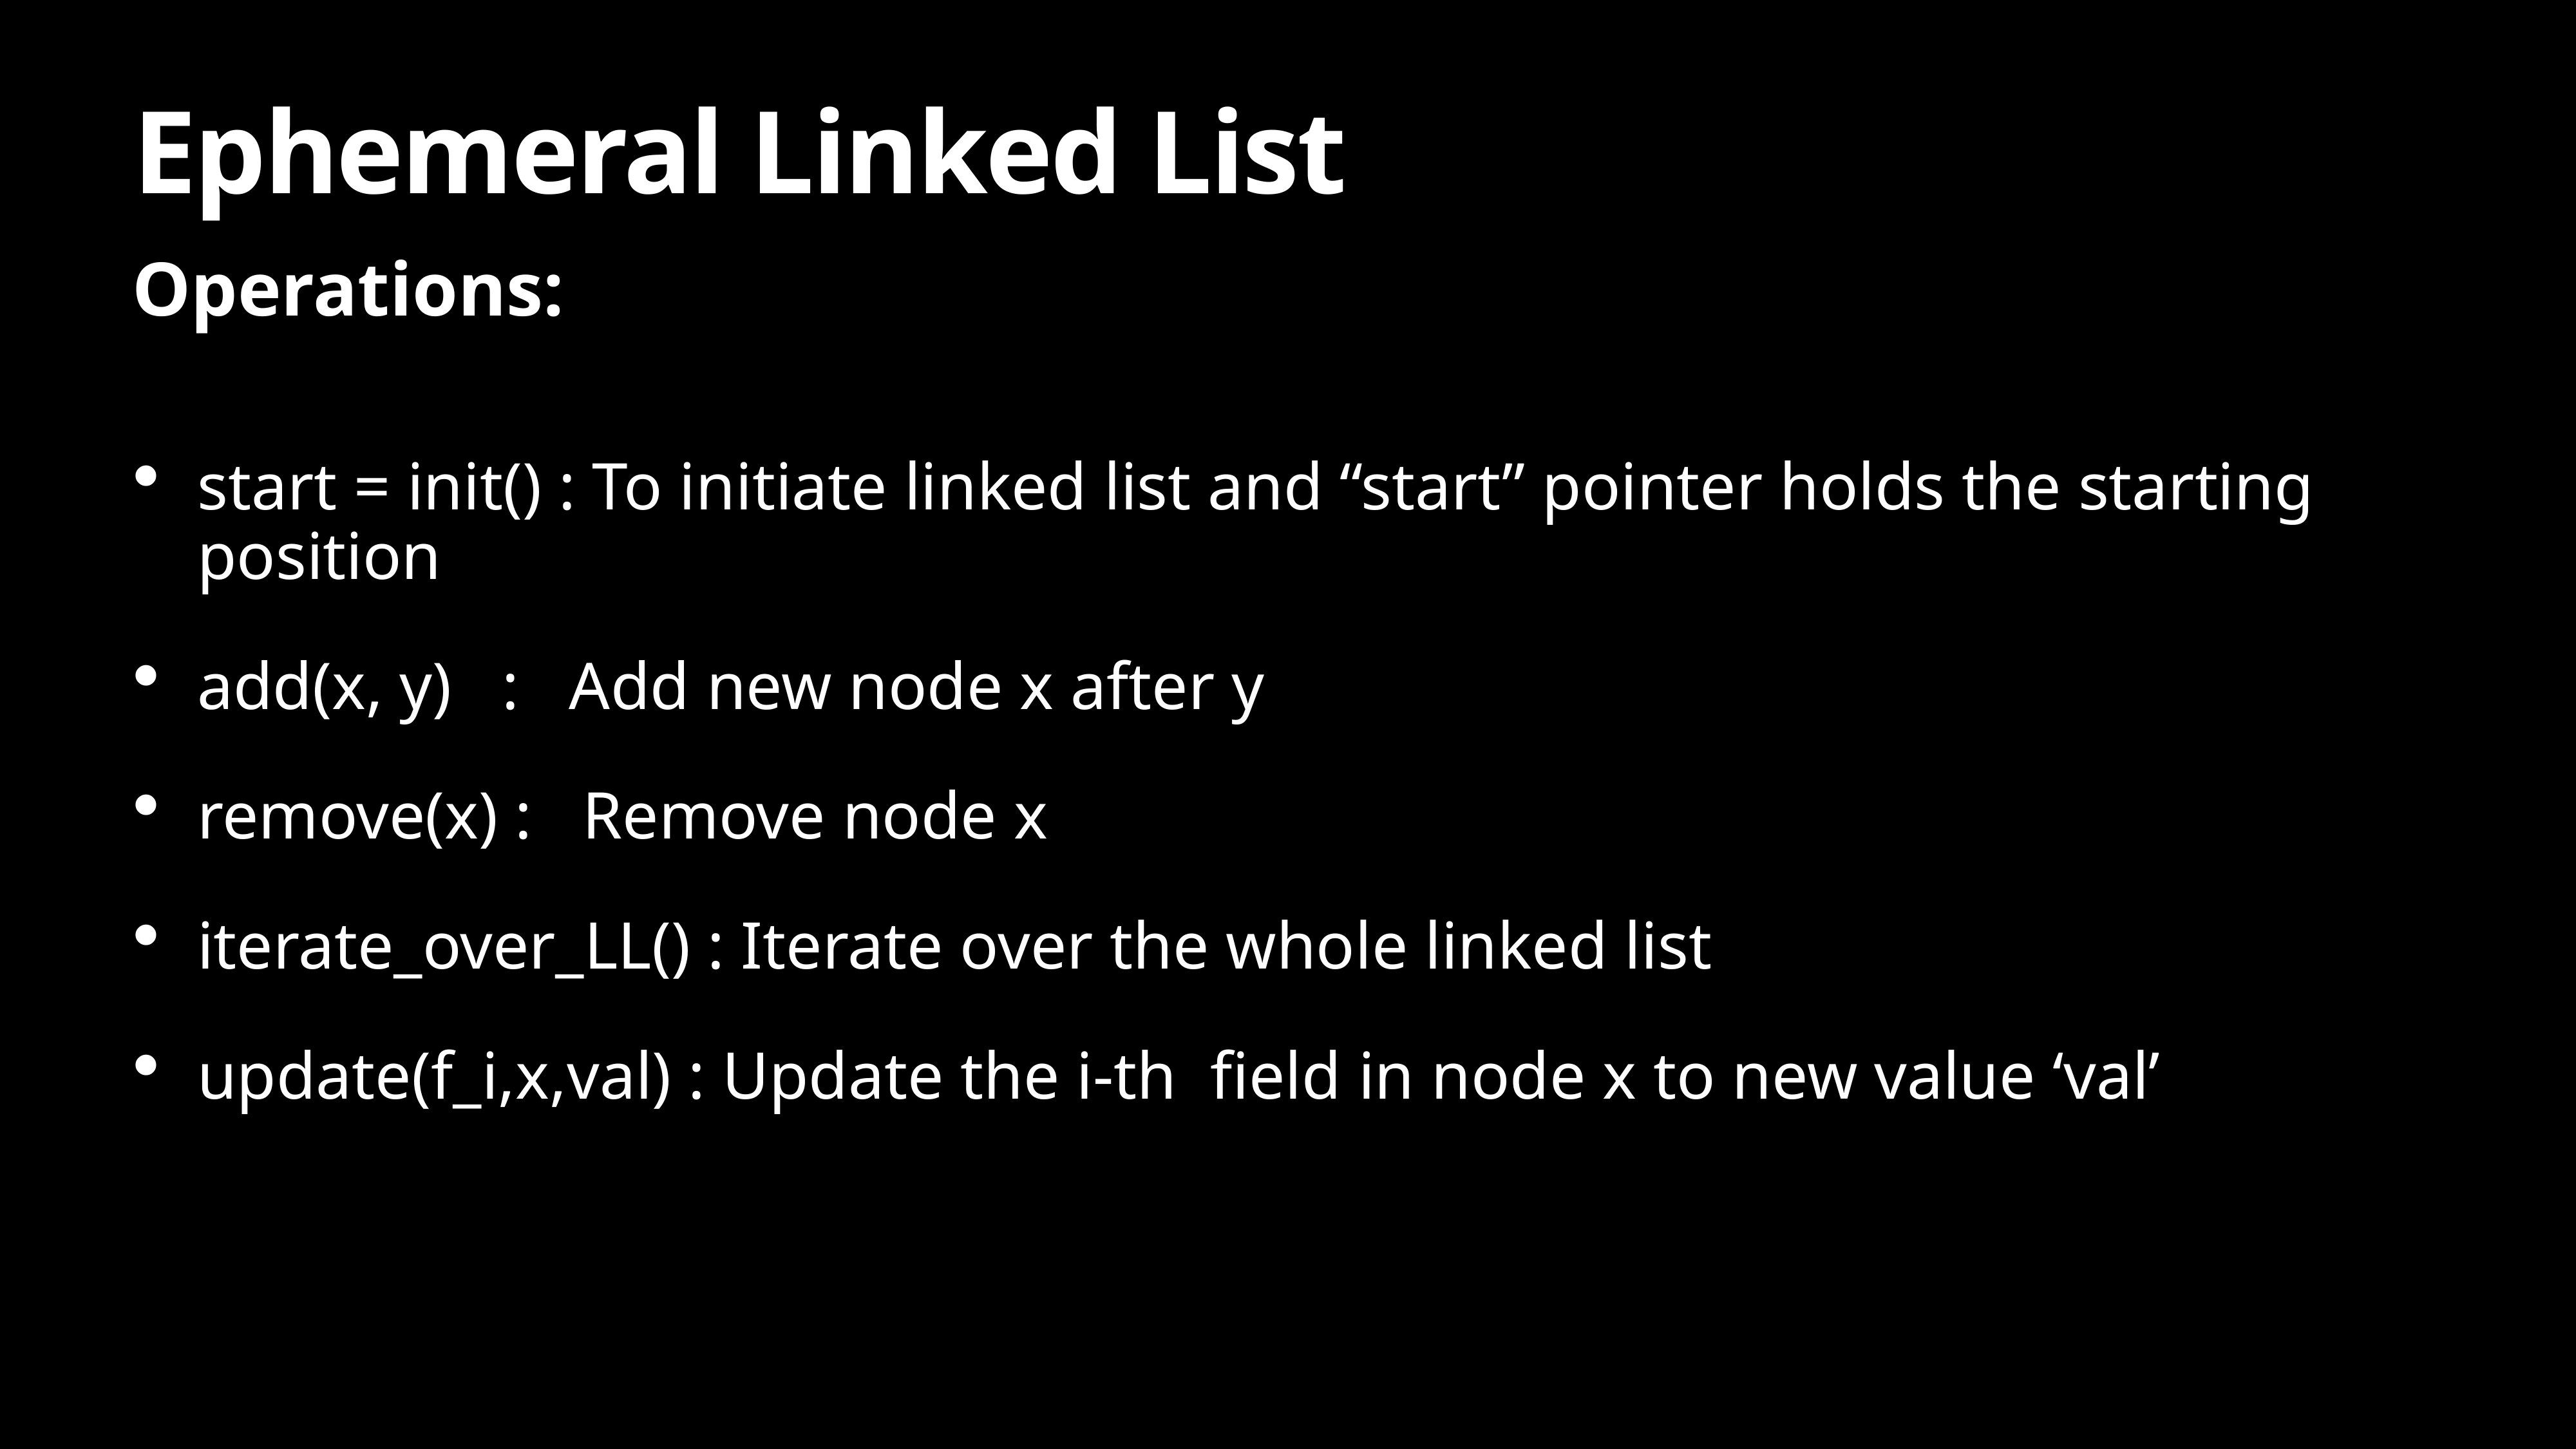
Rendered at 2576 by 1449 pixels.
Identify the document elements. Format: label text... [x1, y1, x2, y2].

title Ephemeral Linked List [127, 100, 2449, 236]
list start = init() : To initiate linked list and “start” pointer holds the starting position add(x, y) : Add new node x after y remove(x) : Remove node x iterate_over_LL() : Iterate over the whole linked list update(f_i,x,val) : Update the i-th field in node x to new value ‘val’ [127, 448, 2449, 1321]
list Operations: [127, 236, 2449, 337]
